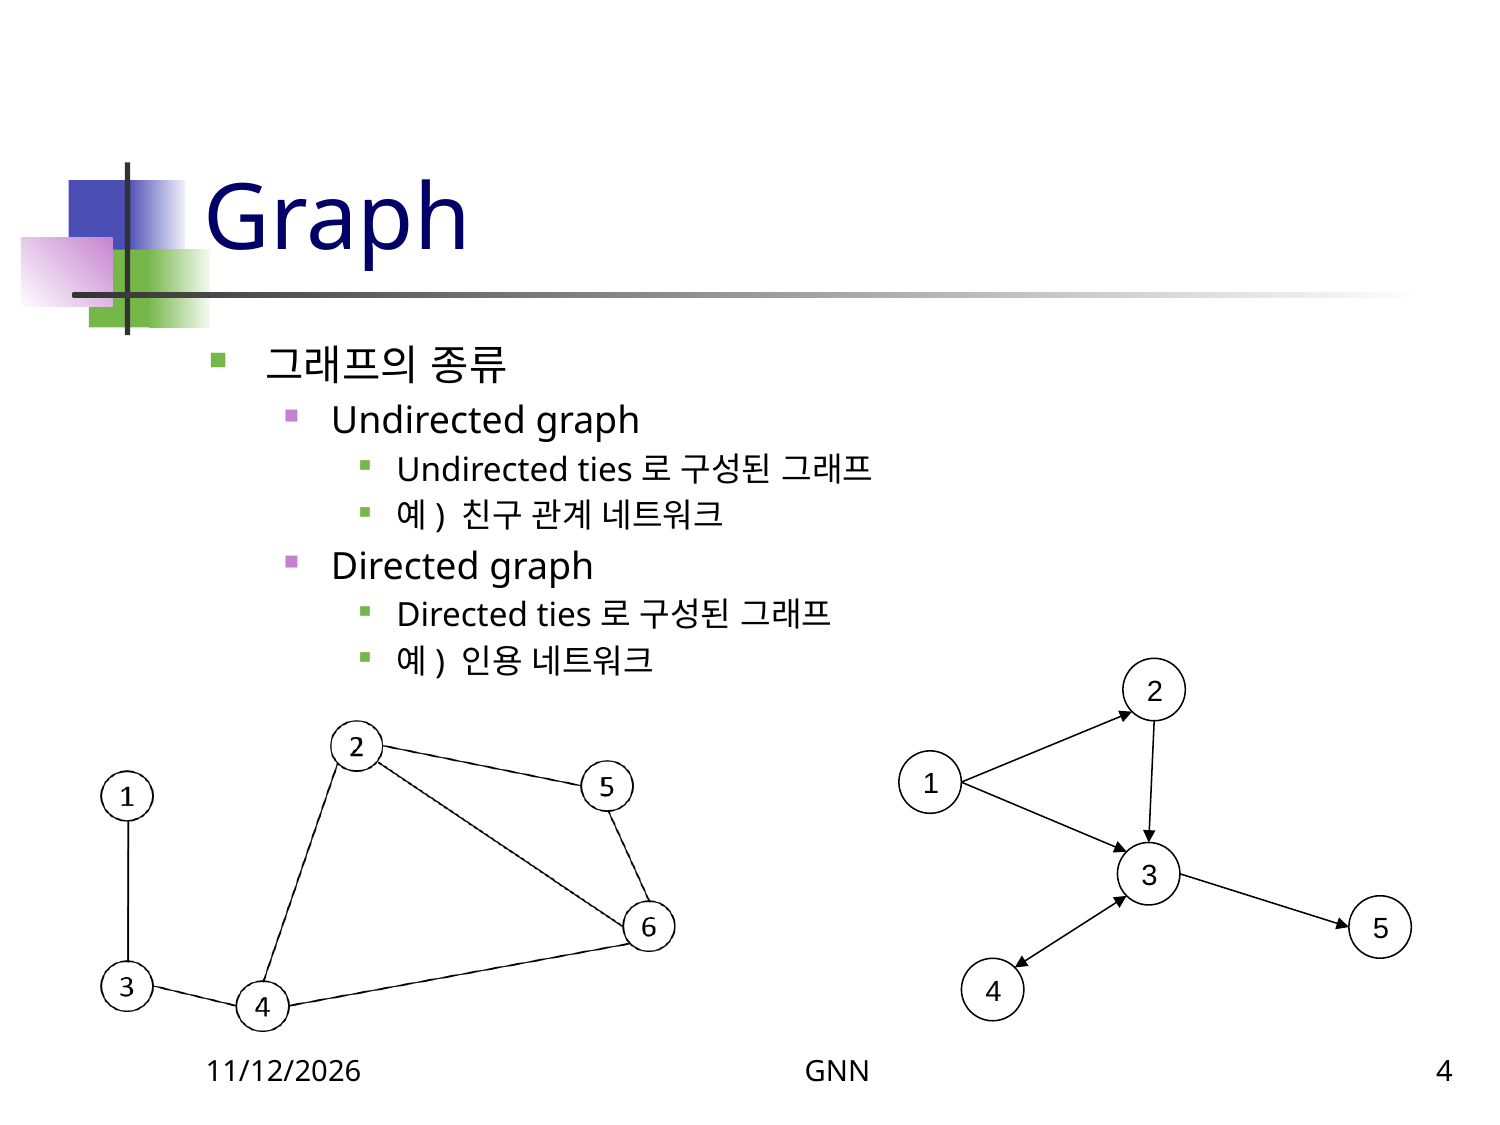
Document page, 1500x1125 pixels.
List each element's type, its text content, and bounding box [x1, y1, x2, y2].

title Graph [188, 35, 1468, 275]
slide_number 4 [1155, 1024, 1468, 1100]
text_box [898, 658, 1412, 1021]
picture [99, 717, 676, 1043]
footer GNN [600, 1024, 1075, 1100]
list 그래프의 종류 Undirected graph Undirected ties로 구성된 그래프 예) 친구 관계 네트워크 Directed graph Directed ties로 구성된 그래프 예) 인용 네트워크 [193, 331, 1469, 1006]
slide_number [190, 1051, 504, 1100]
